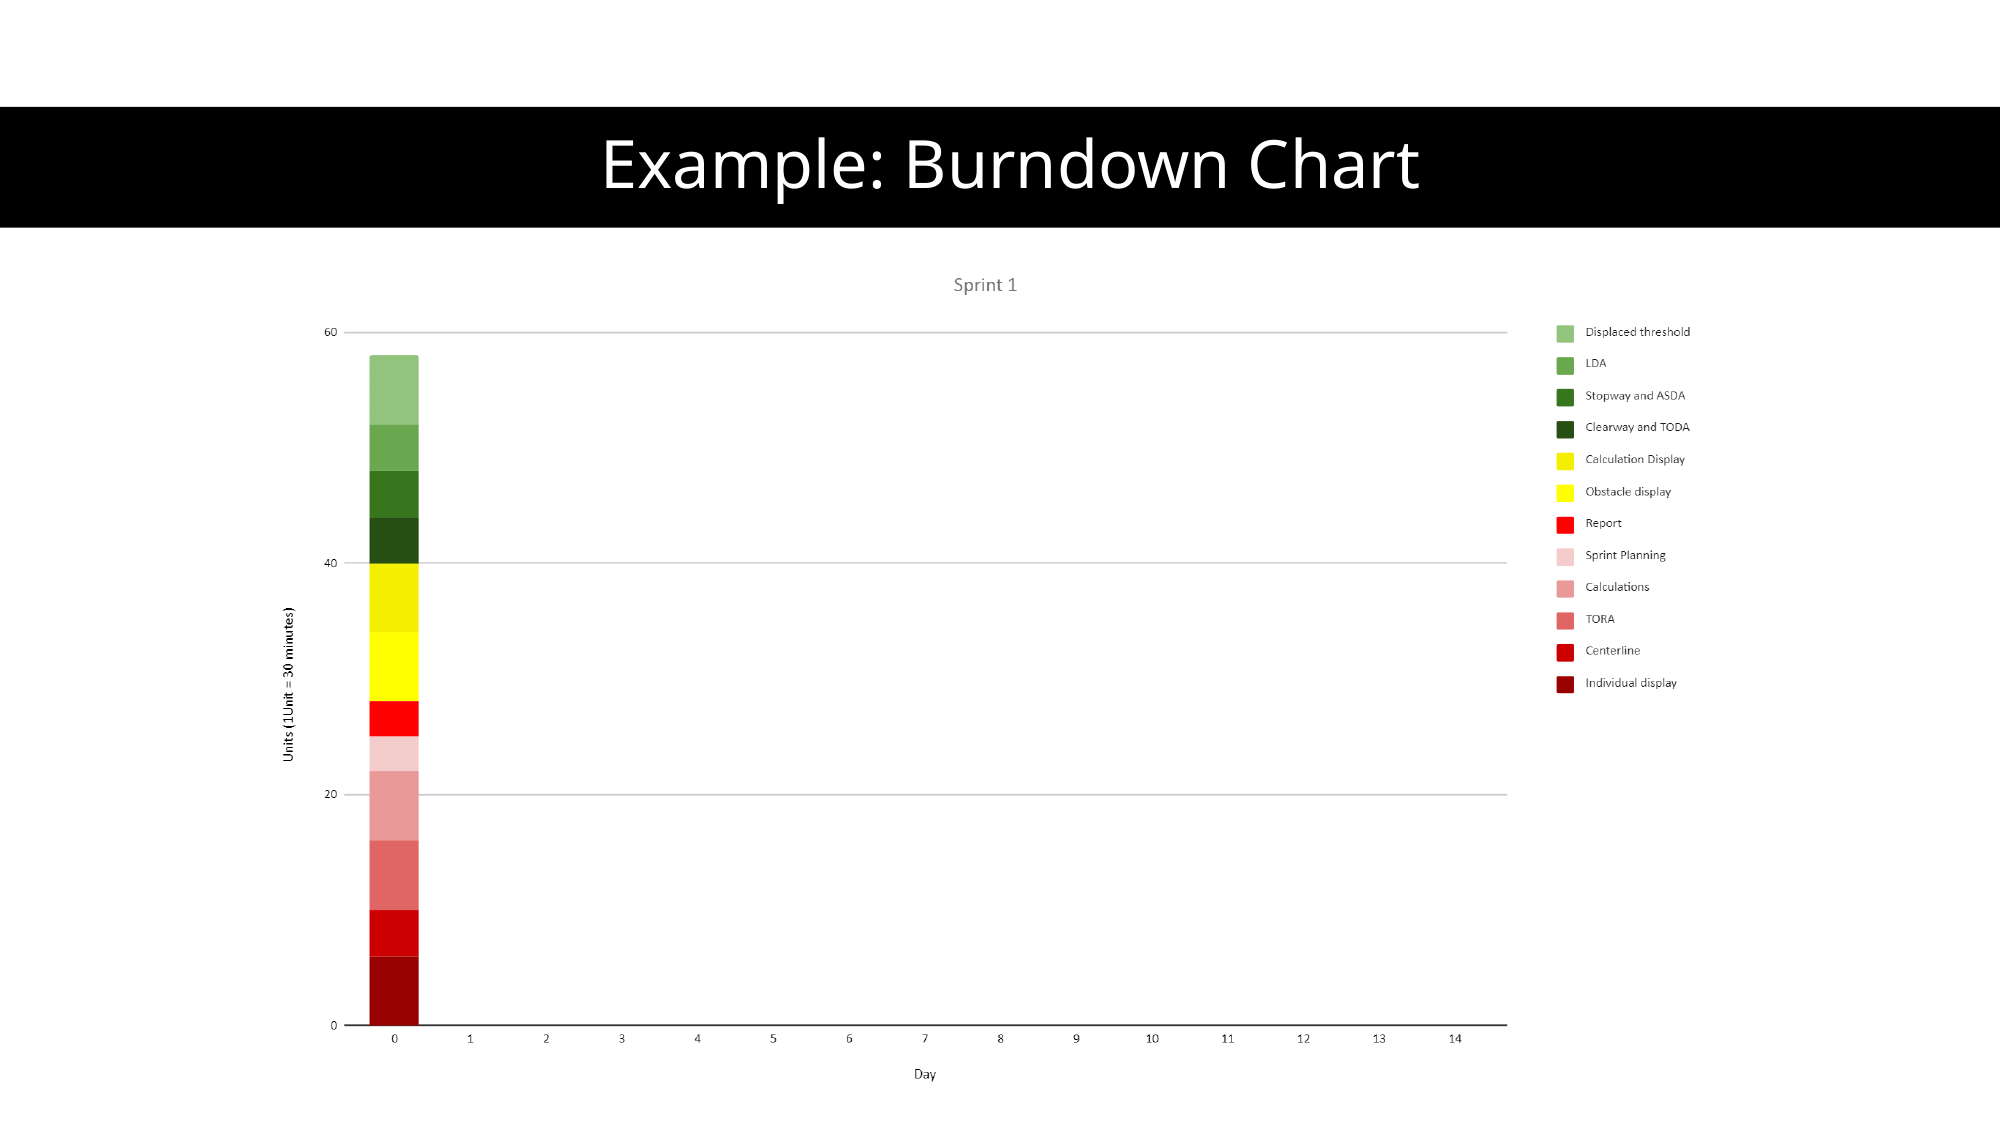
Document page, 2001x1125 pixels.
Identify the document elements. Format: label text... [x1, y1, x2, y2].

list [236, 230, 1734, 1125]
title Example: Burndown Chart [91, 105, 1931, 228]
text_box [0, 106, 2000, 229]
